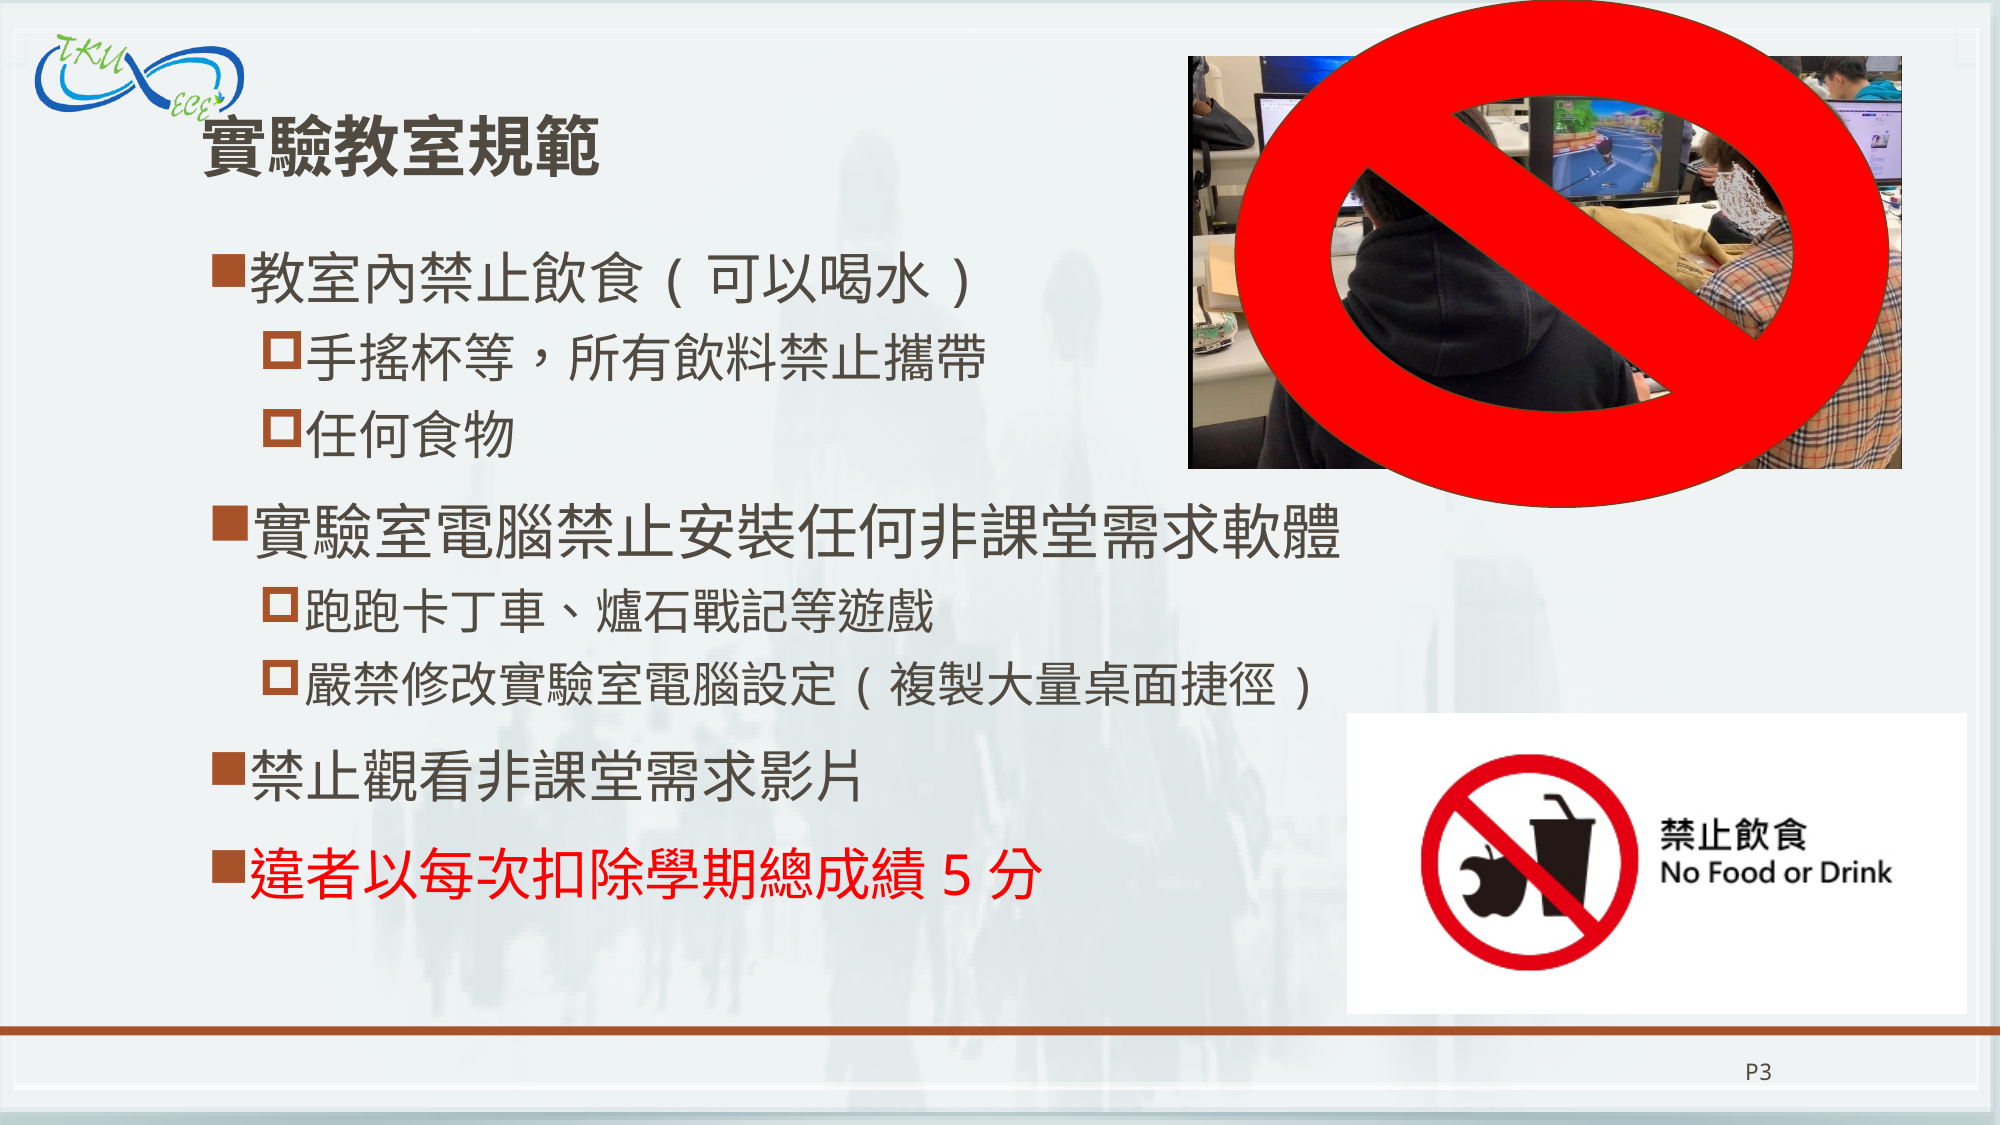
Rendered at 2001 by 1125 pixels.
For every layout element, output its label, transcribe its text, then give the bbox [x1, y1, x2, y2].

picture [0, 19, 280, 136]
text_box [1355, 0, 1769, 56]
title 實驗教室規範 [185, 56, 1188, 243]
picture [1188, 56, 1902, 469]
text_box [1387, 469, 1737, 509]
picture [1346, 713, 1967, 1015]
list 教室內禁止飲食(可以喝水) 手搖杯等，所有飲料禁止攜帶 任何食物 實驗室電腦禁止安裝任何非課堂需求軟體 跑跑卡丁車、爐石戰記等遊戲 嚴禁修改實驗室電腦設定(複製大量桌面捷徑) 禁止觀看非課堂需求影片 違者以每次扣除學期總成績5分 [185, 243, 1761, 919]
slide_number P3 [1672, 1053, 1788, 1093]
